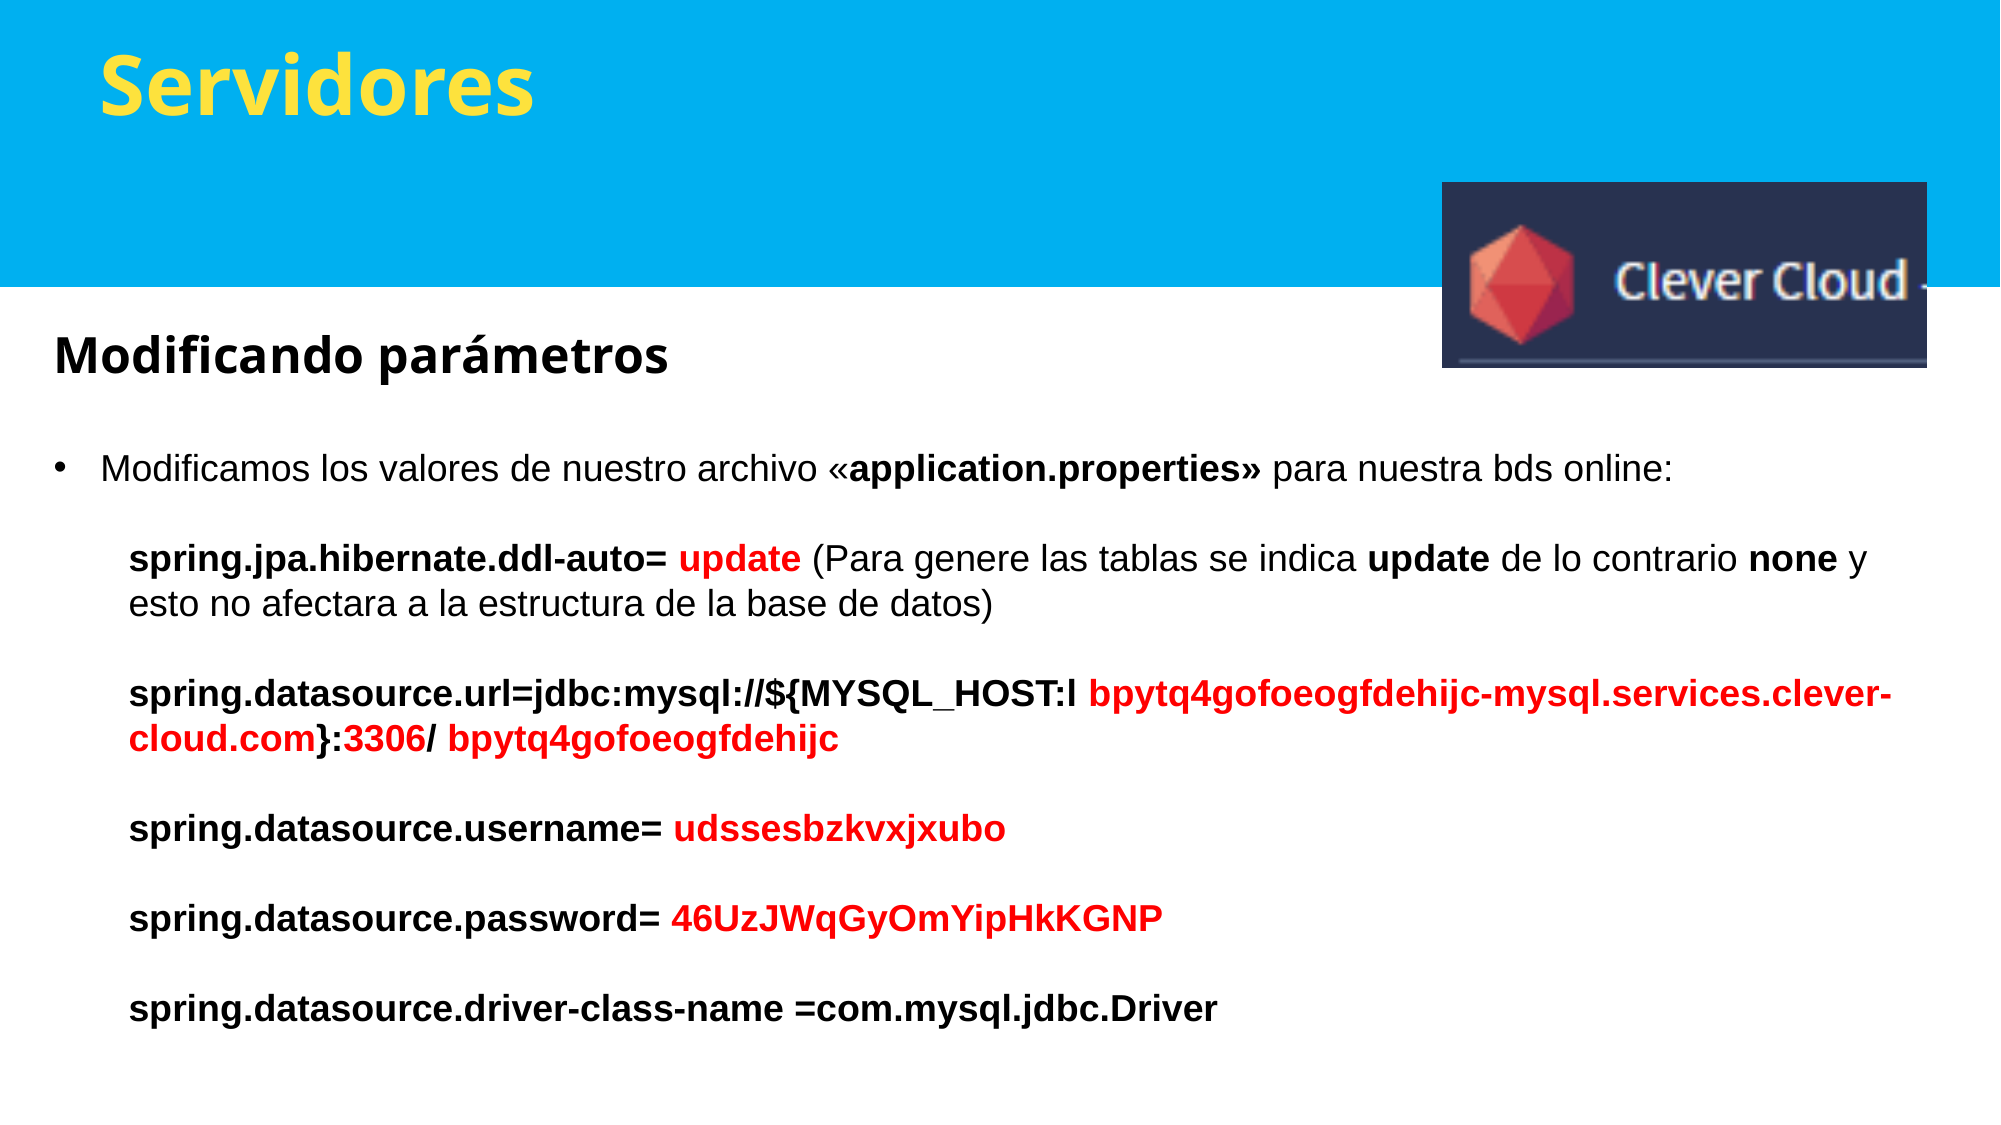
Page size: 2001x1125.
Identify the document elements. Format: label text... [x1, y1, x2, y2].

picture [1442, 183, 1927, 368]
text_box Servidores [92, 24, 1901, 222]
text_box Modificando parámetros Modificamos los valores de nuestro archivo «application.properties» para nuestra bds online: spring.jpa.hibernate.ddl-auto= update (Para genere las tablas se indica update de lo contrario none y esto no afectara a la estructura de la base de datos) spring.datasource.url=jdbc:mysql://${MYSQL_HOST:l bpytq4gofoeogfdehijc-mysql.services.clever-cloud.com}:3306/ bpytq4gofoeogfdehijc spring.datasource.username= udssesbzkvxjxubo spring.datasource.password= 46UzJWqGyOmYipHkKGNP spring.datasource.driver-class-name =com.mysql.jdbc.Driver [33, 312, 1963, 1040]
text_box [0, 0, 2000, 287]
